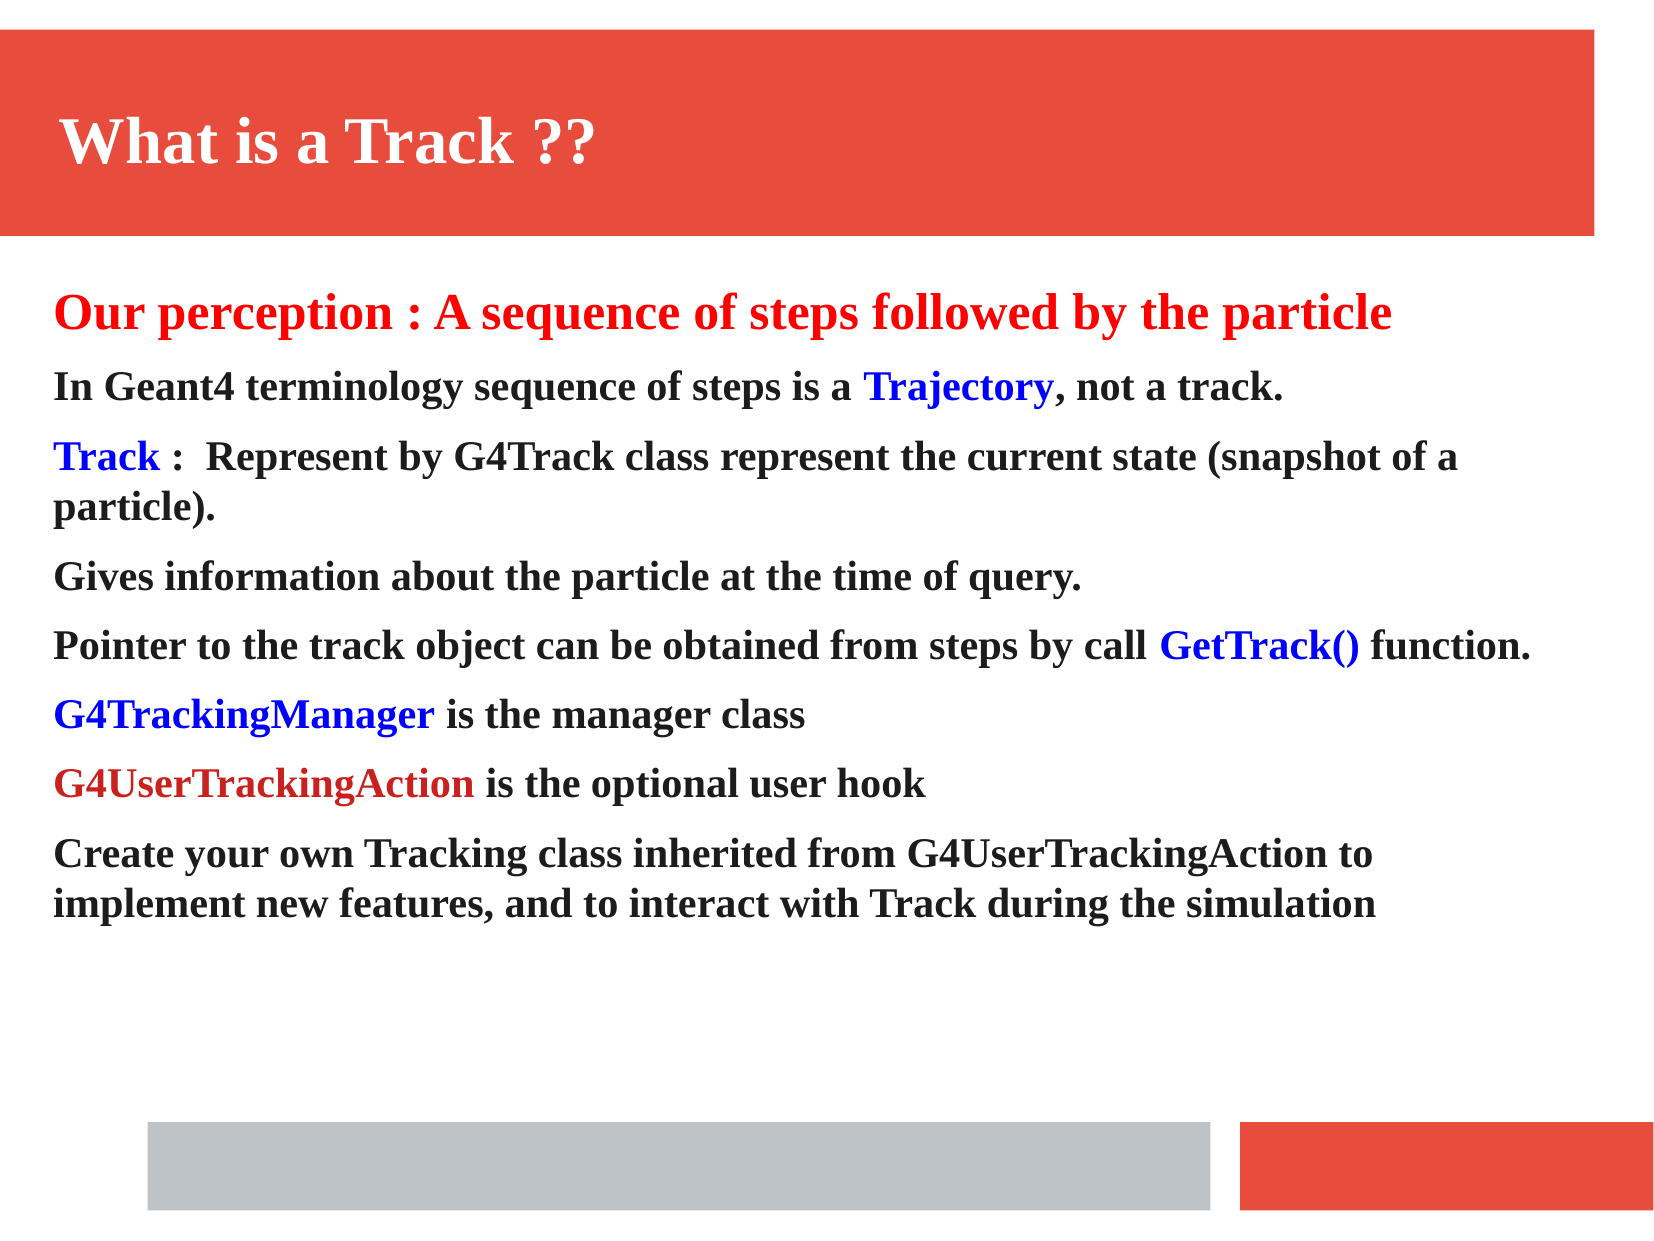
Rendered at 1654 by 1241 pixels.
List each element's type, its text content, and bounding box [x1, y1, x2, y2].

text_box Our perception : A sequence of steps followed by the particle In Geant4 terminology sequence of steps is a Trajectory, not a track. Track : Represent by G4Track class represent the current state (snapshot of a particle). Gives information about the particle at the time of query. Pointer to the track object can be obtained from steps by call GetTrack() function. G4TrackingManager is the manager class G4UserTrackingAction is the optional user hook Create your own Tracking class inherited from G4UserTrackingAction to implement new features, and to interact with Track during the simulation [53, 277, 1559, 1046]
text_box What is a Track ?? [59, 100, 1595, 177]
